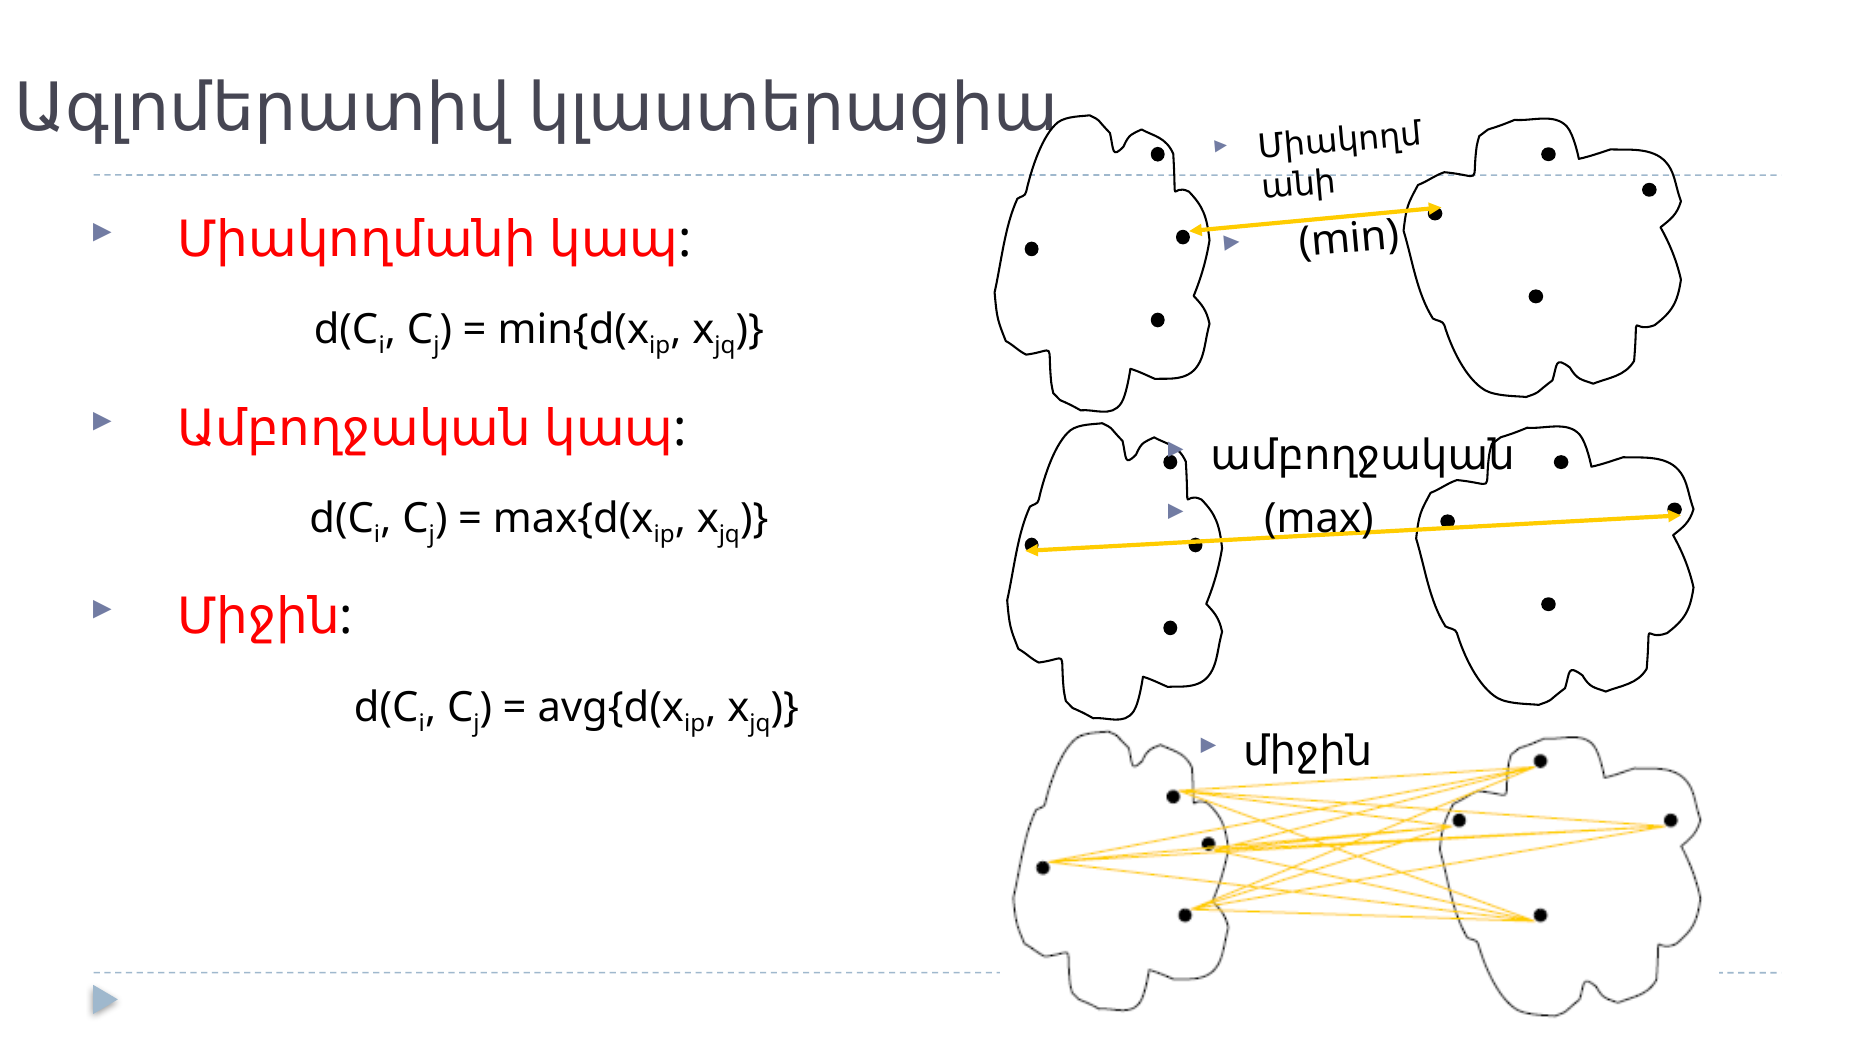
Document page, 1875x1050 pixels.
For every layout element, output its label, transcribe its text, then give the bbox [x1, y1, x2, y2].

title Ագլոմերատիվ կլաստերացիա [0, 0, 1688, 152]
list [987, 112, 1720, 1050]
text_box Միակողմանի կապ: d(Ci, Cj) = min{d(xip, xjq)} Ամբողջական կապ: d(Ci, Cj) = max{d(xip, xjq)} Միջին: d(Ci, Cj) = avg{d(xip, xjq)} [75, 174, 981, 1018]
